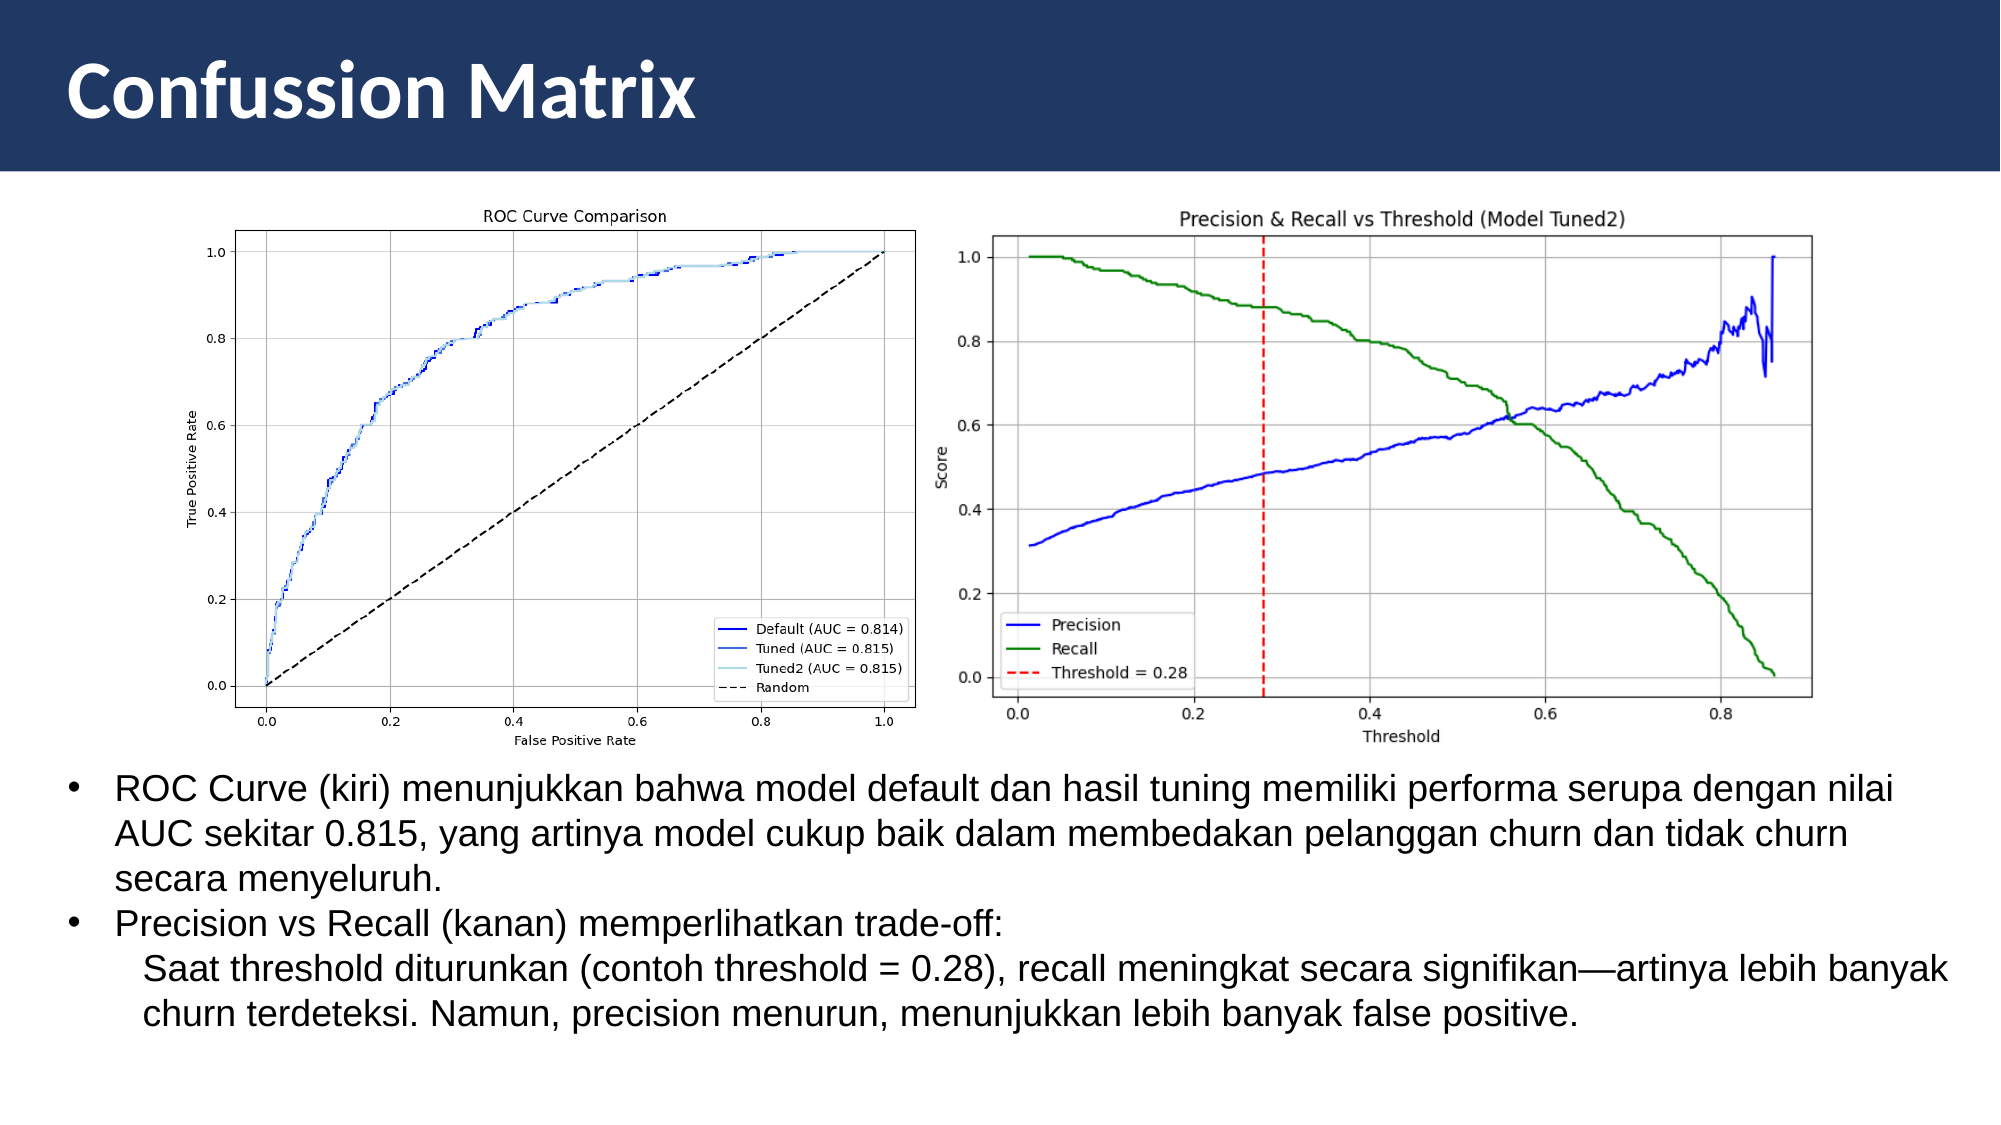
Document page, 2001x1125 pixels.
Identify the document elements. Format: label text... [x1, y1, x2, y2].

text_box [177, 199, 1823, 757]
text_box ROC Curve (kiri) menunjukkan bahwa model default dan hasil tuning memiliki performa serupa dengan nilai AUC sekitar 0.815, yang artinya model cukup baik dalam membedakan pelanggan churn dan tidak churn secara menyeluruh. Precision vs Recall (kanan) memperlihatkan trade-off: Saat threshold diturunkan (contoh threshold = 0.28), recall meningkat secara signifikan—artinya lebih banyak churn terdeteksi. Namun, precision menurun, menunjukkan lebih banyak false positive. [52, 756, 1965, 1042]
text_box [0, 0, 2000, 173]
text_box Confussion Matrix [52, 27, 1965, 143]
